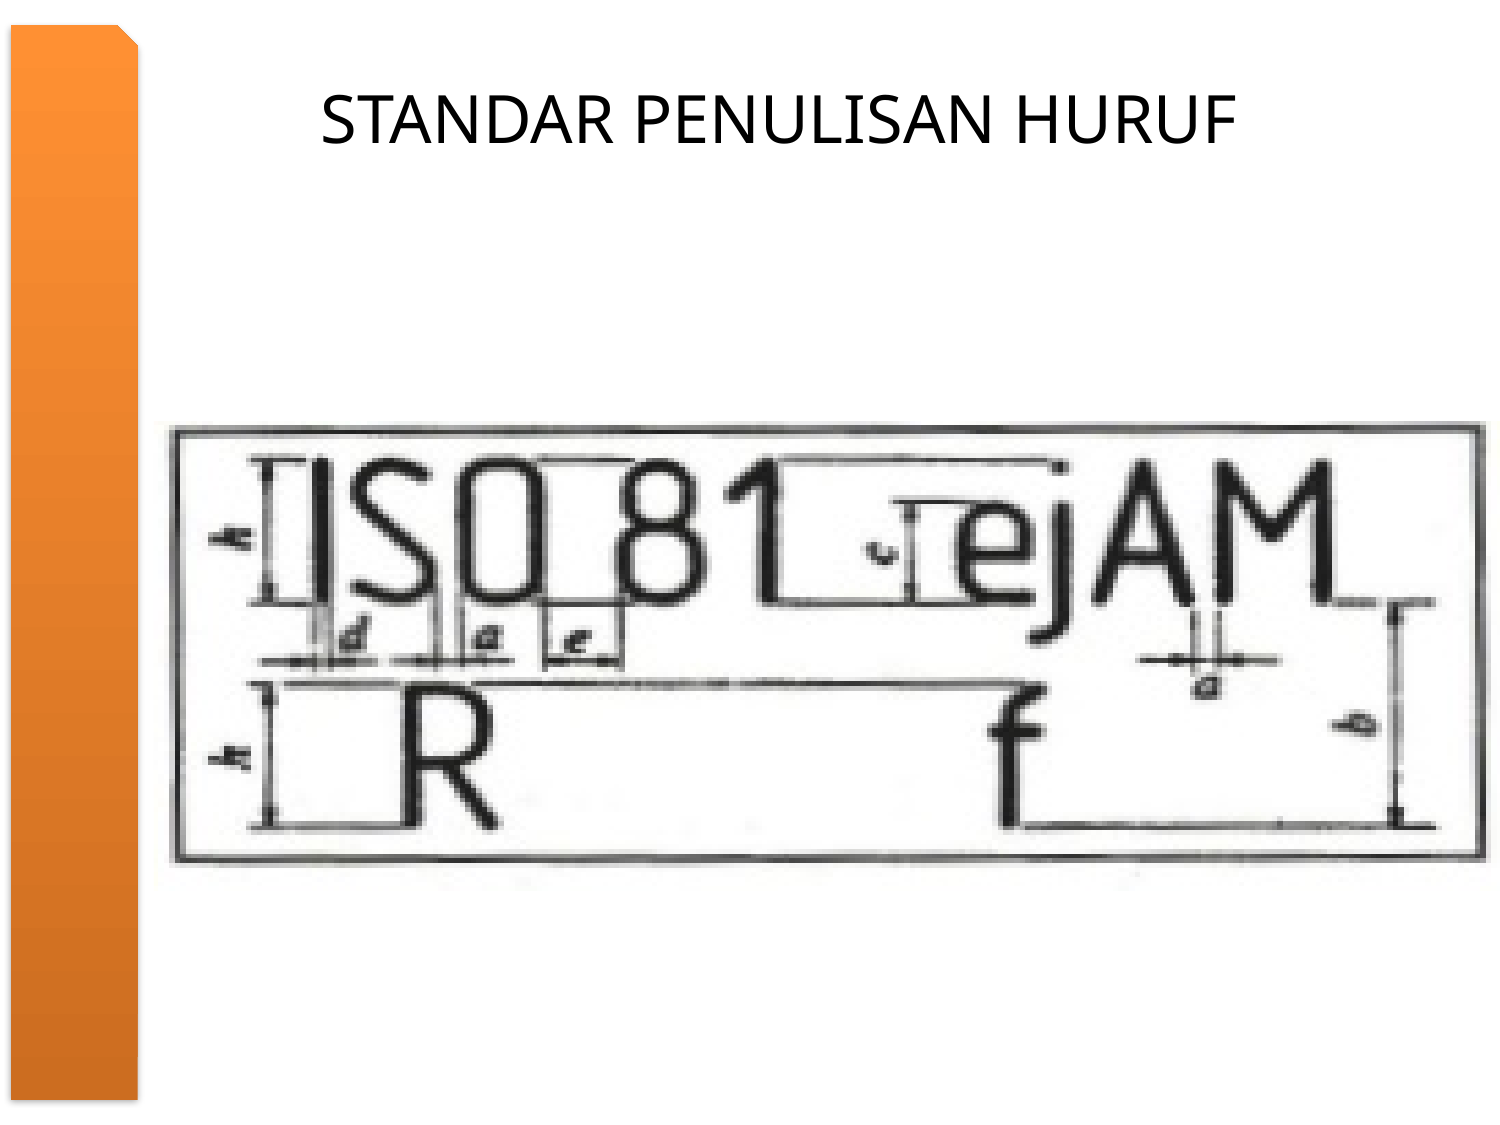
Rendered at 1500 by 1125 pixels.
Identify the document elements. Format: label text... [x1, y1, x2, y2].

text_box STANDAR PENULISAN HURUF [292, 69, 1266, 164]
text_box [10, 24, 138, 1100]
picture [153, 421, 1500, 891]
